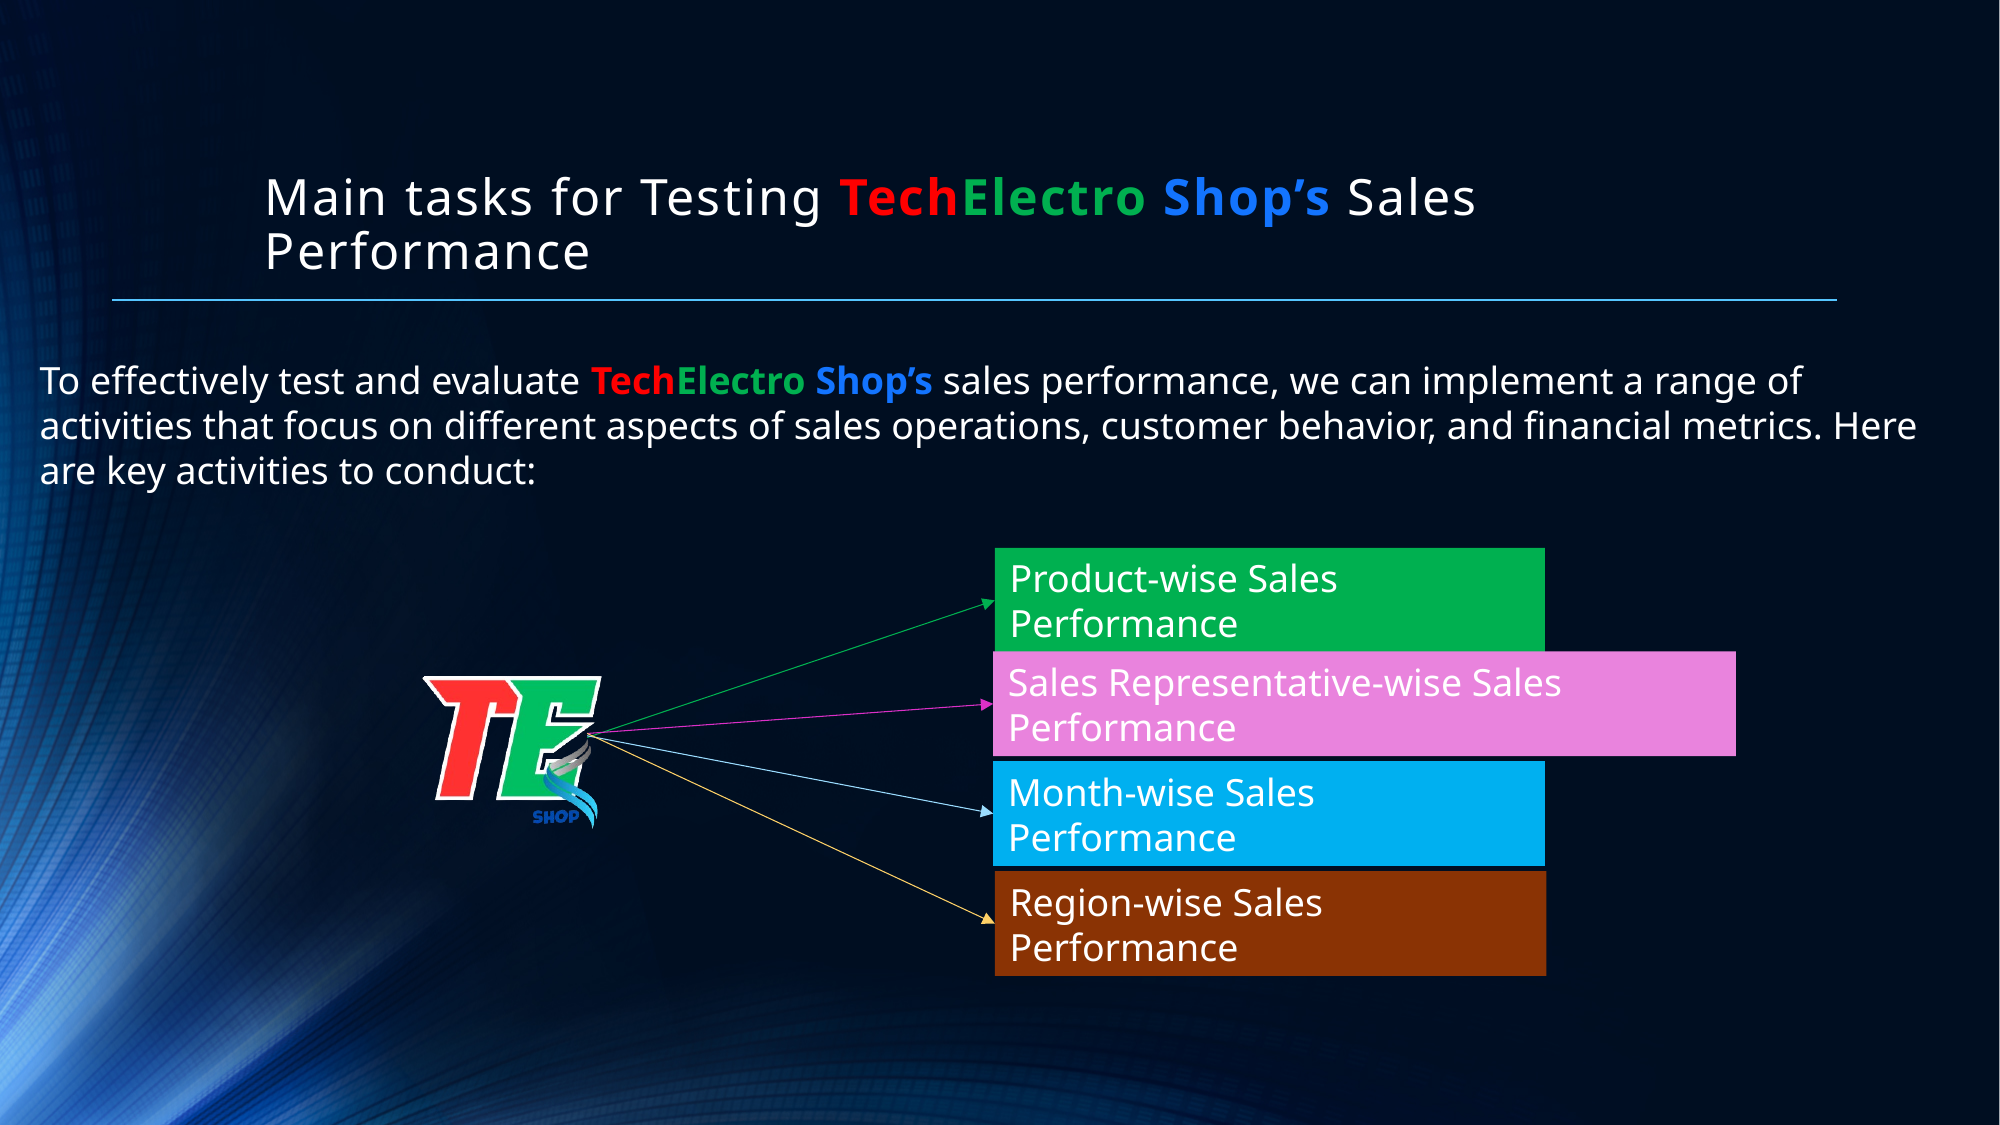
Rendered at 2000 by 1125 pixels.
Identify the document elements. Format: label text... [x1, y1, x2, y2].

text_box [587, 733, 995, 903]
text_box Month-wise Sales Performance [995, 761, 1545, 866]
title Main tasks for Testing TechElectro Shop’s Sales Performance [249, 62, 1750, 288]
text_box Product-wise Sales Performance [994, 547, 1545, 651]
text_box Sales Representative-wise Sales Performance [995, 651, 1736, 757]
text_box To effectively test and evaluate TechElectro Shop’s sales performance, we can implement a range of activities that focus on different aspects of sales operations, customer behavior, and financial metrics. Here are key activities to conduct: [24, 349, 1950, 500]
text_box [587, 578, 995, 733]
text_box Region-wise Sales Performance [994, 871, 1547, 976]
picture [0, 0, 2000, 1125]
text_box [587, 681, 994, 733]
